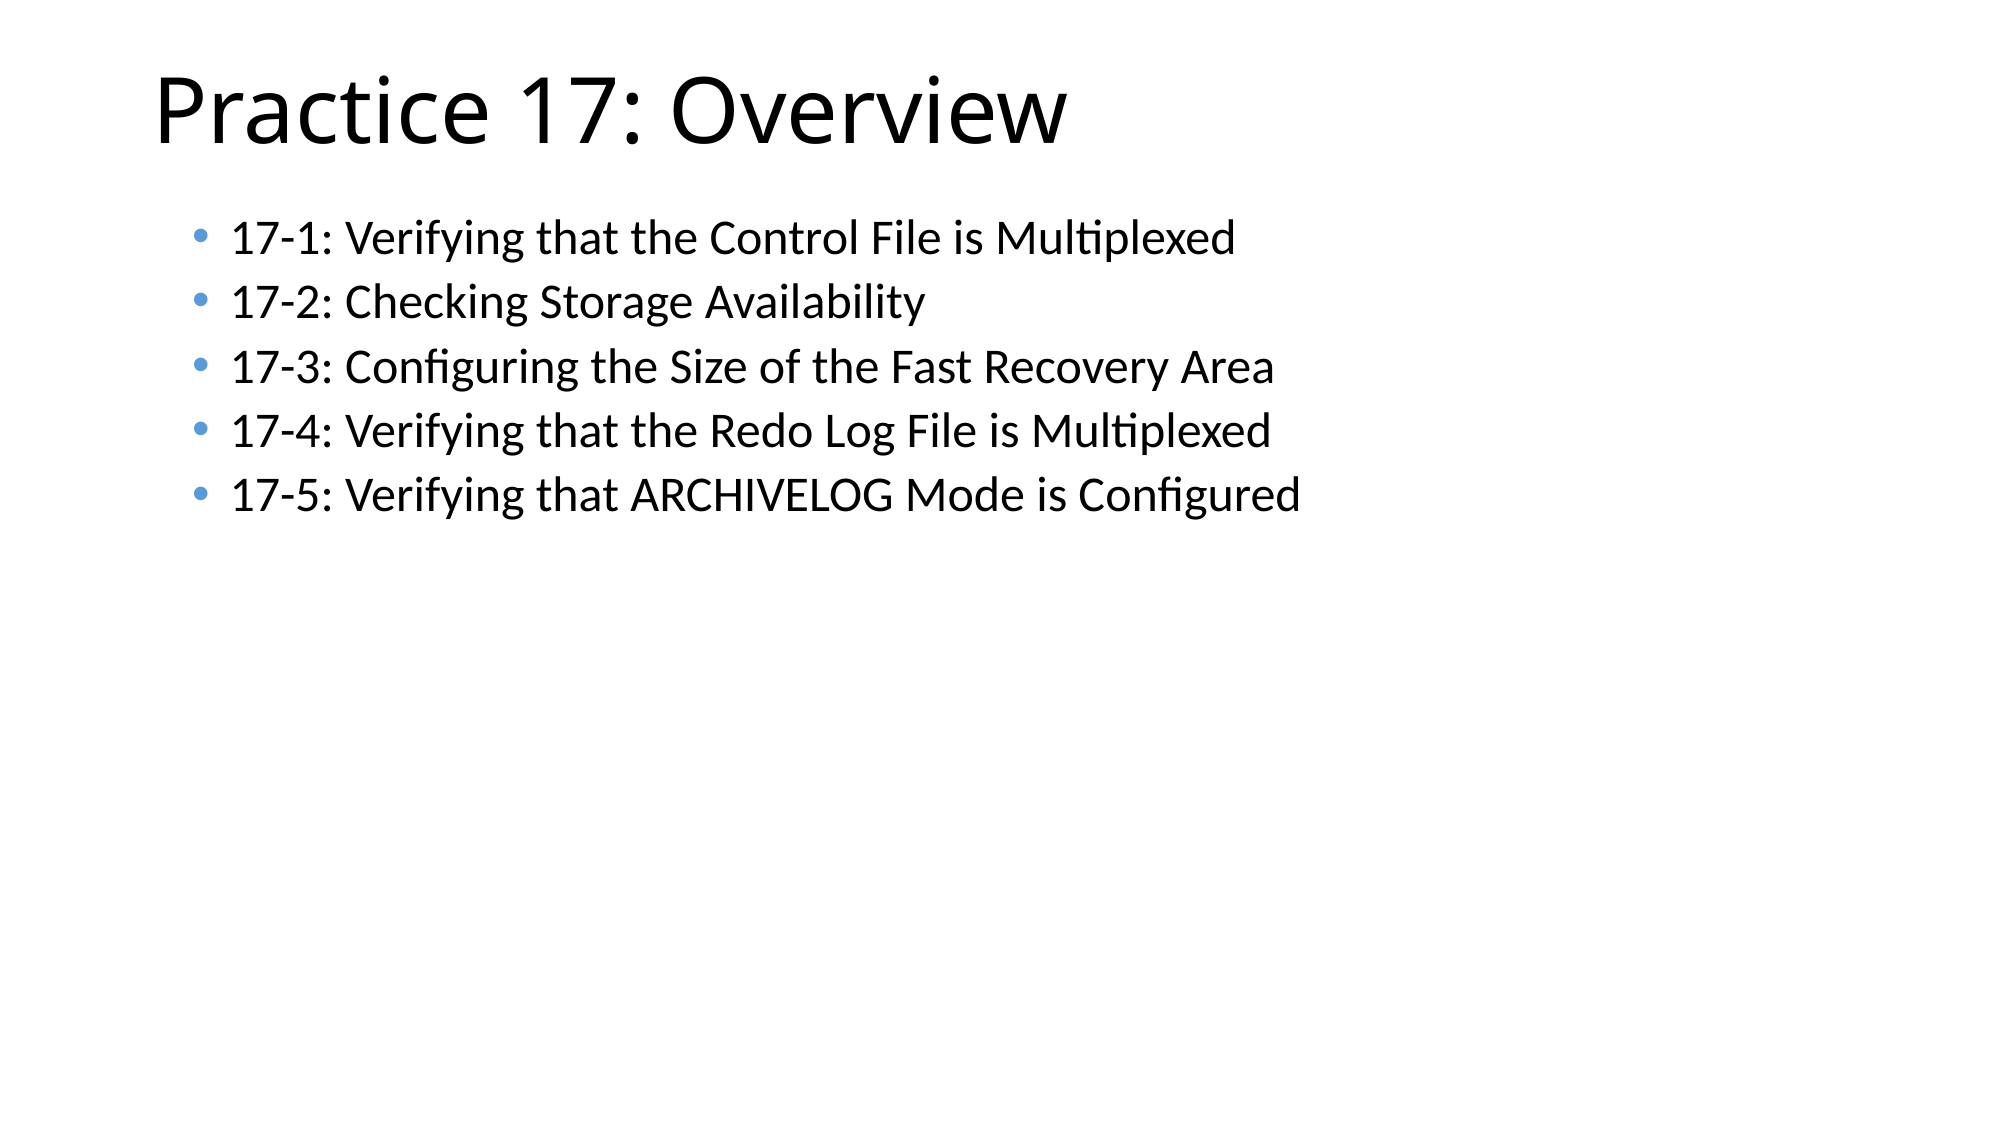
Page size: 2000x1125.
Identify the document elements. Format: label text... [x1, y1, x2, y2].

list 17-1: Verifying that the Control File is Multiplexed 17-2: Checking Storage Availability 17-3: Configuring the Size of the Fast Recovery Area 17-4: Verifying that the Redo Log File is Multiplexed 17-5: Verifying that ARCHIVELOG Mode is Configured [102, 203, 1898, 551]
title Practice 17: Overview [137, 59, 1862, 203]
